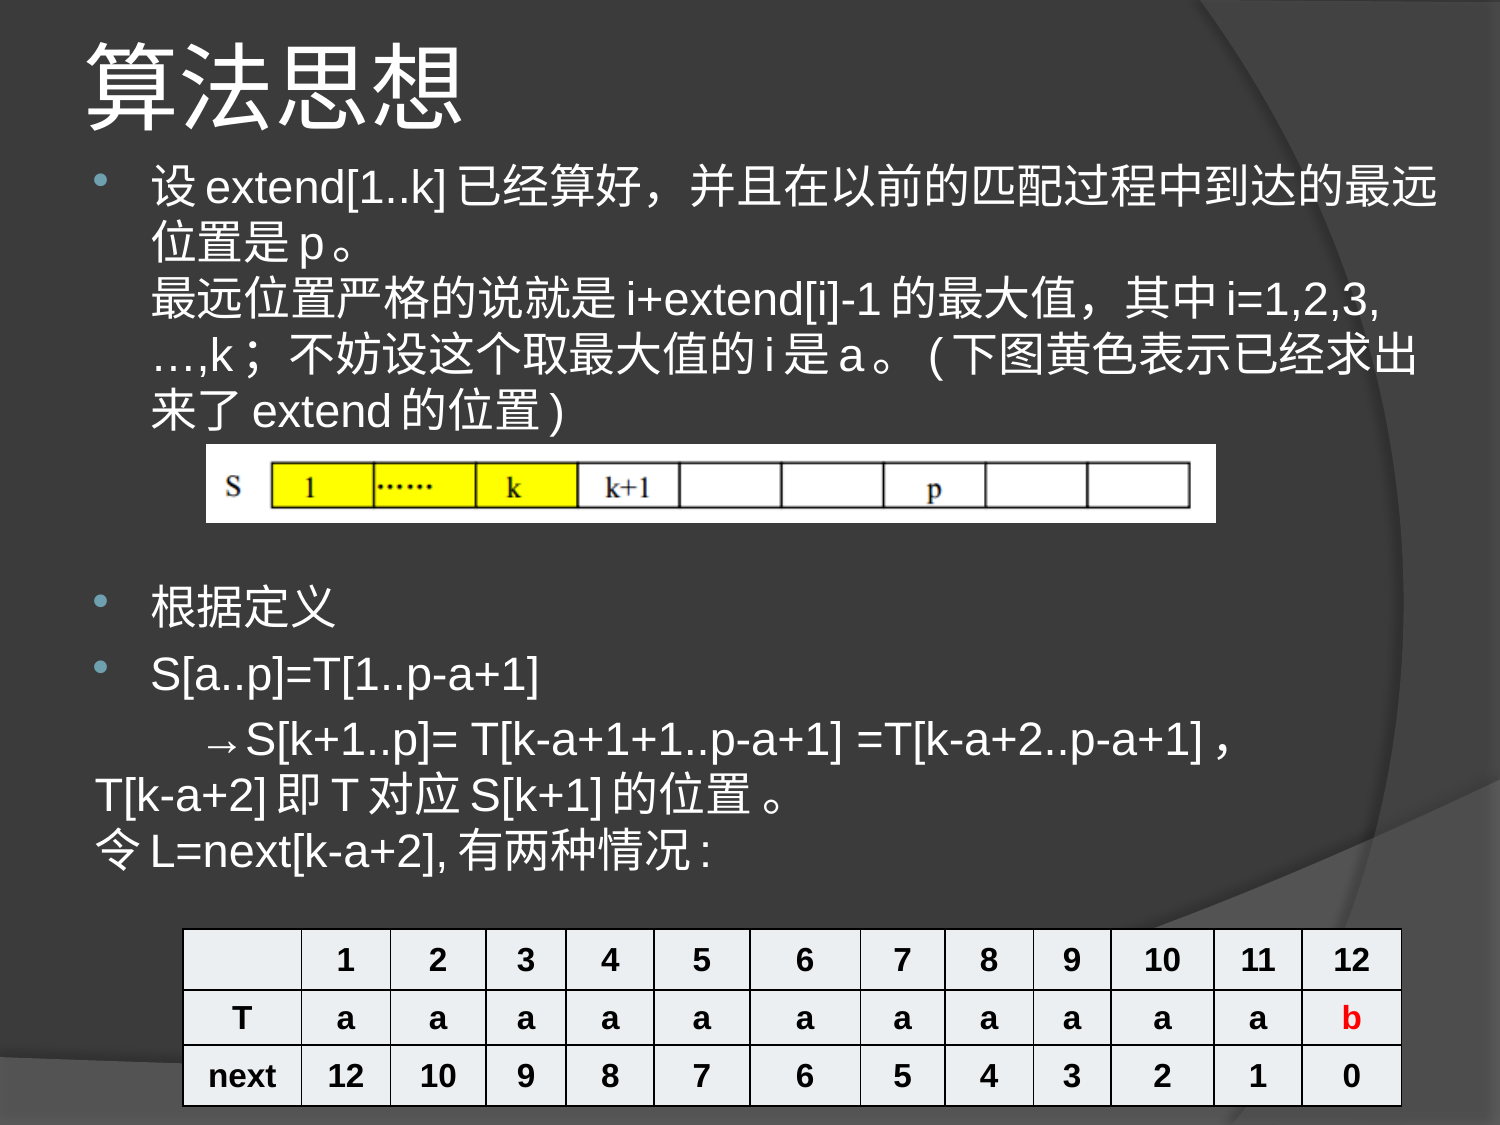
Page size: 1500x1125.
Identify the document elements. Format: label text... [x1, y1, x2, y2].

table_header 7 [861, 930, 944, 989]
table_header 1 [302, 930, 390, 989]
table_cell a [946, 991, 1033, 1044]
table_cell 1 [1215, 1046, 1301, 1105]
table_header 11 [1215, 930, 1301, 989]
table_cell a [487, 991, 565, 1044]
table_cell 10 [391, 1046, 485, 1105]
table_header 4 [567, 930, 653, 989]
table_cell 2 [1112, 1046, 1213, 1105]
table_header 2 [391, 930, 485, 989]
table_cell a [655, 991, 749, 1044]
table_header 12 [1303, 930, 1401, 989]
table_header 10 [1112, 930, 1213, 989]
table_header 3 [487, 930, 565, 989]
table_cell 5 [861, 1046, 944, 1105]
table_cell b [1303, 991, 1401, 1044]
table_cell a [861, 991, 944, 1044]
table_cell a [1112, 991, 1213, 1044]
table_header 6 [751, 930, 860, 989]
title 算法思想 [75, 0, 1301, 149]
table_header [184, 930, 301, 989]
table_header 9 [1034, 930, 1110, 989]
picture [206, 444, 1217, 524]
table_cell 3 [1034, 1046, 1110, 1105]
table_cell 0 [1303, 1046, 1401, 1105]
table_cell 7 [655, 1046, 749, 1105]
table_cell a [1215, 991, 1301, 1044]
table_cell next [184, 1046, 301, 1105]
table_cell 6 [751, 1046, 860, 1105]
table_cell 9 [487, 1046, 565, 1105]
table_cell 4 [946, 1046, 1033, 1105]
table_header 5 [655, 930, 749, 989]
table_cell a [751, 991, 860, 1044]
table_cell a [302, 991, 390, 1044]
table_header 8 [946, 930, 1033, 989]
list 设extend[1..k]已经算好，并且在以前的匹配过程中到达的最远位置是p。 最远位置严格的说就是i+extend[i]-1的最大值，其中i=1,2,3,…,k；不妨设这个取最大值的i是a。(下图黄色表示已经求出来了extend的位置) 根据定义 S[a..p]=T[1..p-a+1] →S[k+1..p]= T[k-a+1+1..p-a+1] =T[k-a+2..p-a+1]， T[k-a+2]即T对应S[k+1]的位置 。 令L=next[k-a+2],有两种情况: [74, 149, 1459, 892]
table_cell a [567, 991, 653, 1044]
table_cell T [184, 991, 301, 1044]
table_cell a [1034, 991, 1110, 1044]
table_cell 8 [567, 1046, 653, 1105]
table_cell a [391, 991, 485, 1044]
table_cell 12 [302, 1046, 390, 1105]
